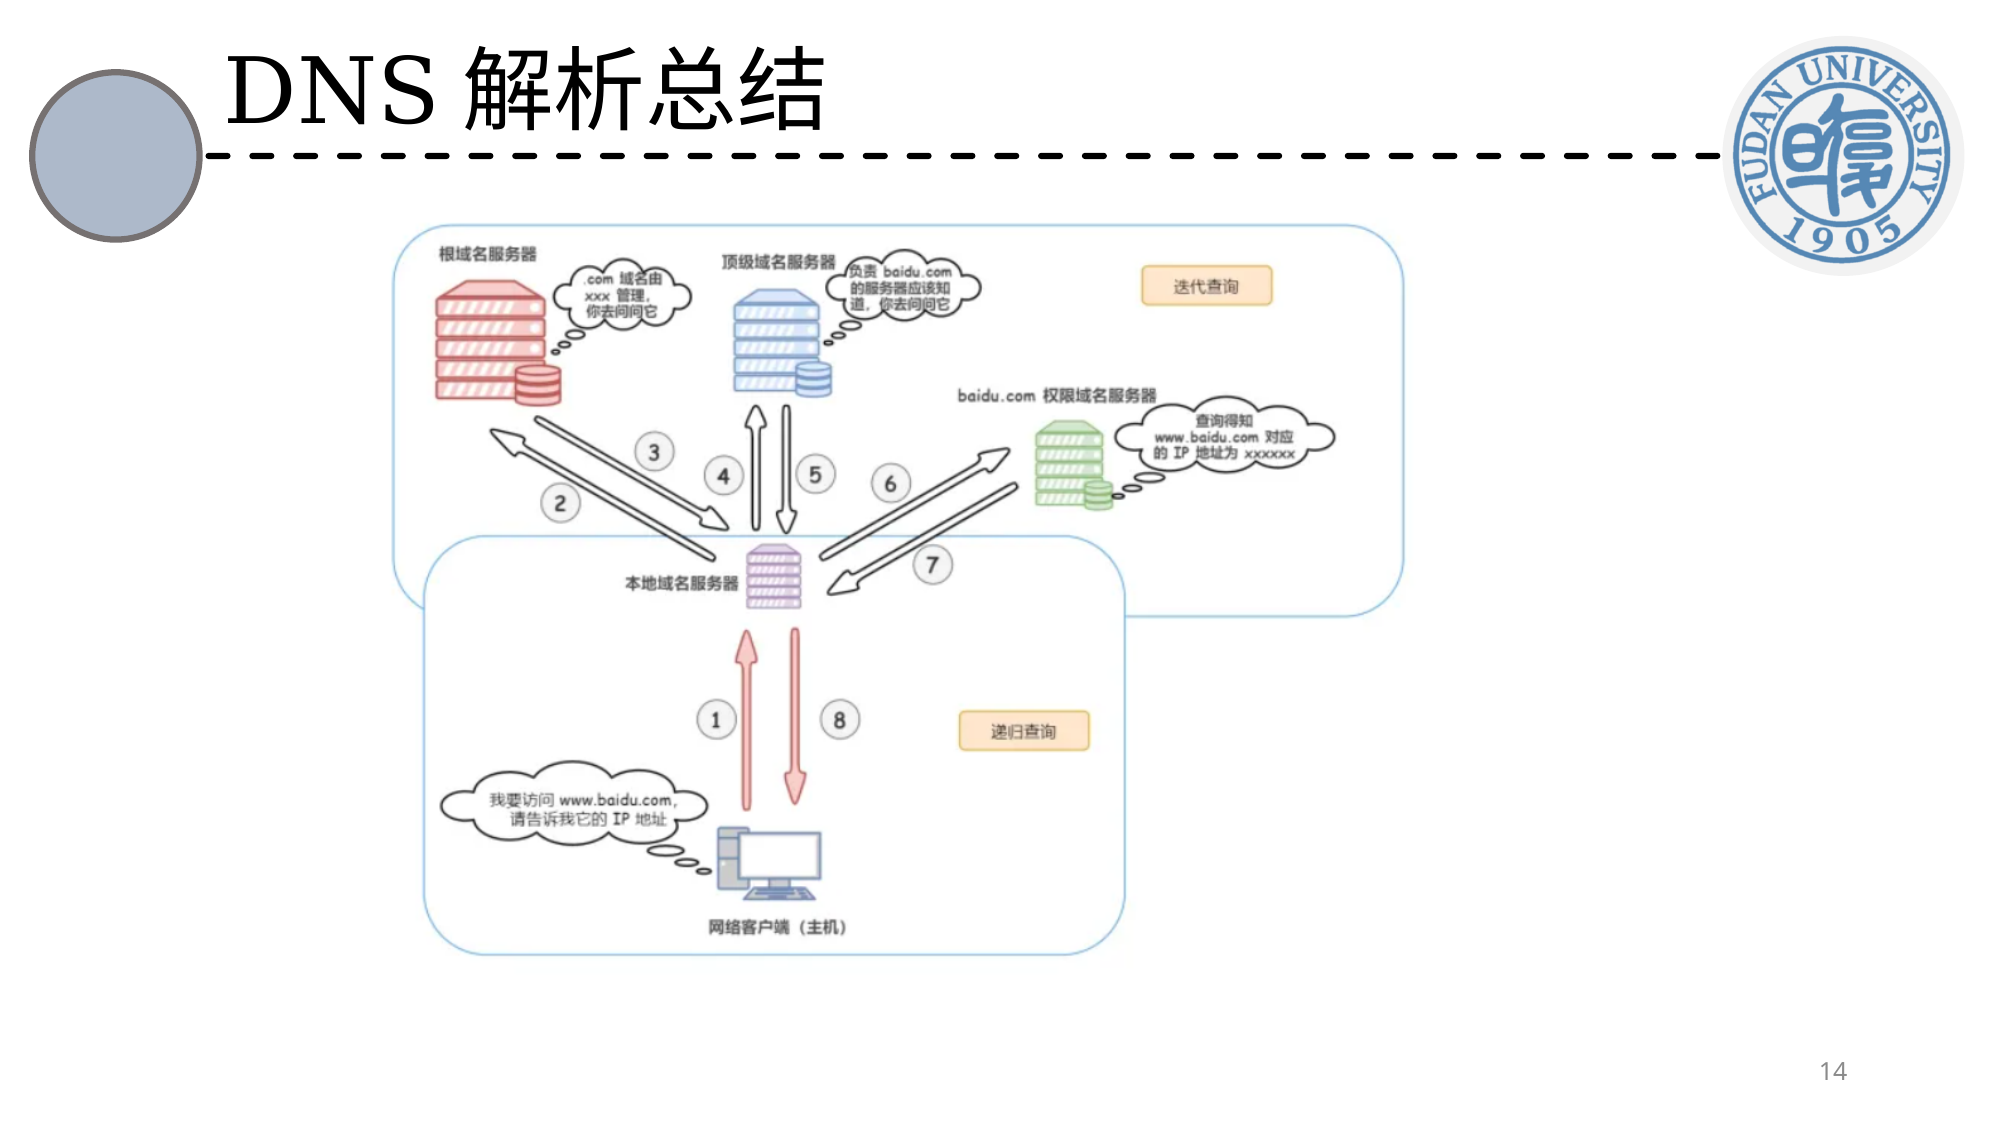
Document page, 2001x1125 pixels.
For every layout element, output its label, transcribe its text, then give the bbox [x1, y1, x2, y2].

slide_number 14 [1412, 1042, 1863, 1103]
picture [375, 211, 1426, 986]
title DNS解析总结 [208, 32, 1635, 155]
text_box [31, 71, 201, 241]
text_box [1717, 25, 1968, 286]
